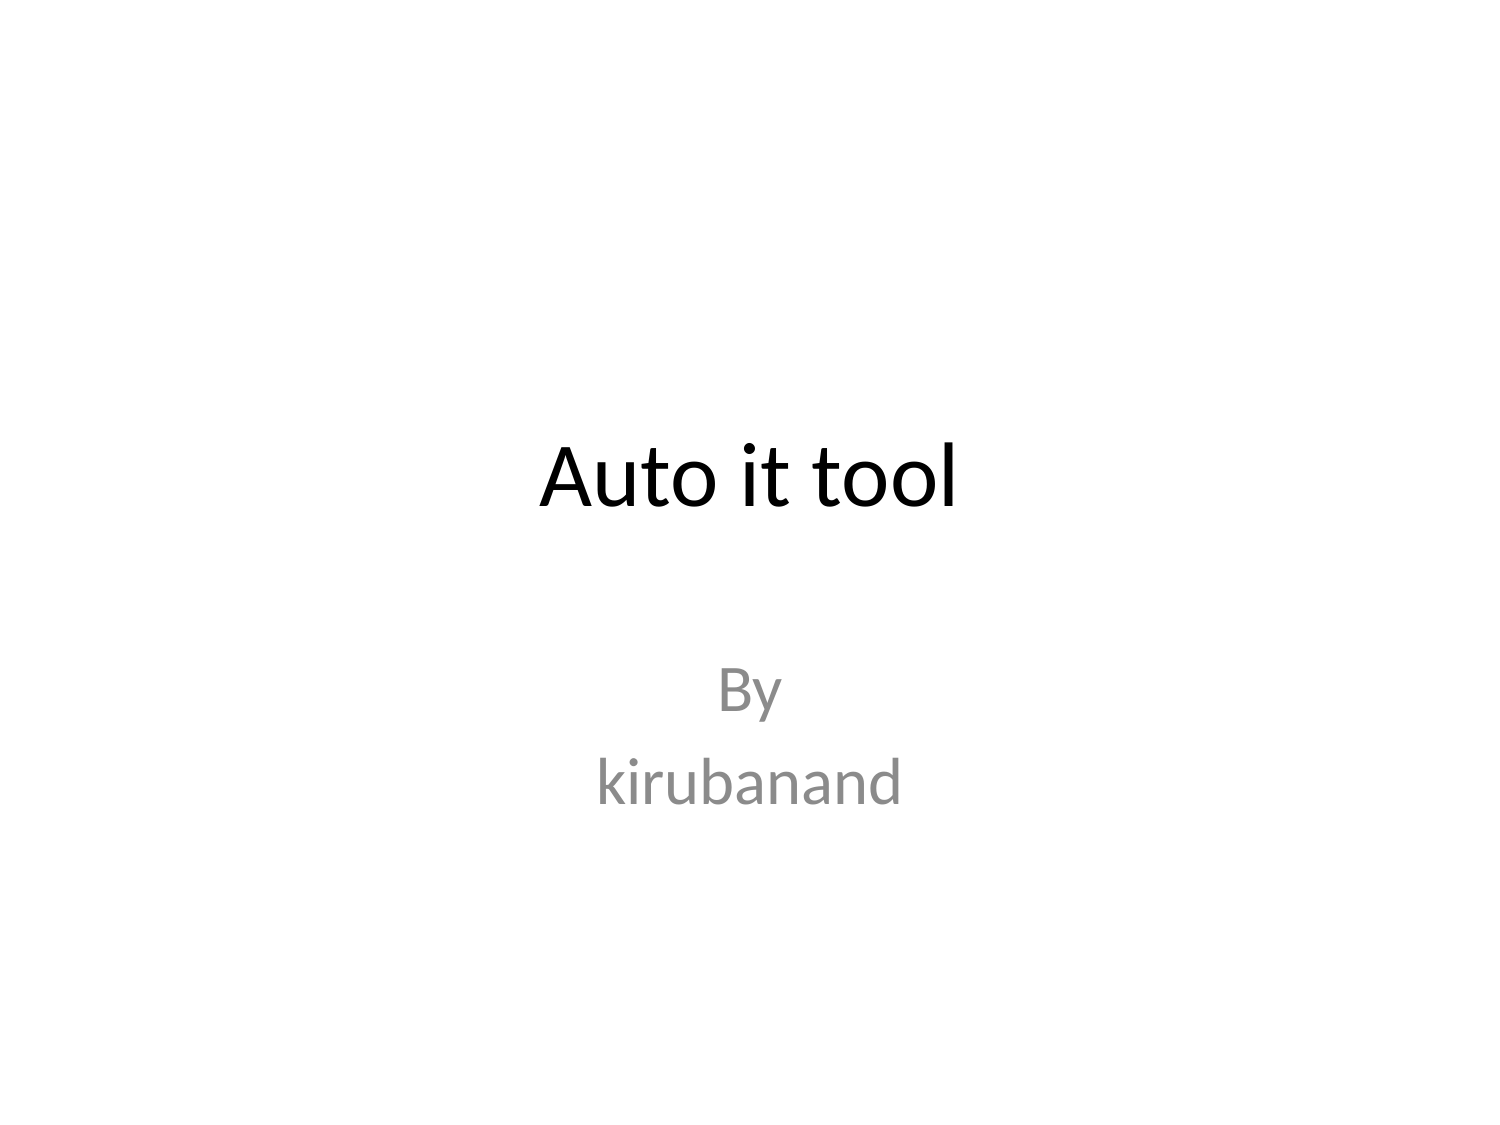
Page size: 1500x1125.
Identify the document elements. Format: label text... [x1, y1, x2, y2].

title Auto it tool [112, 349, 1388, 591]
subtitle By kirubanand [225, 637, 1275, 925]
